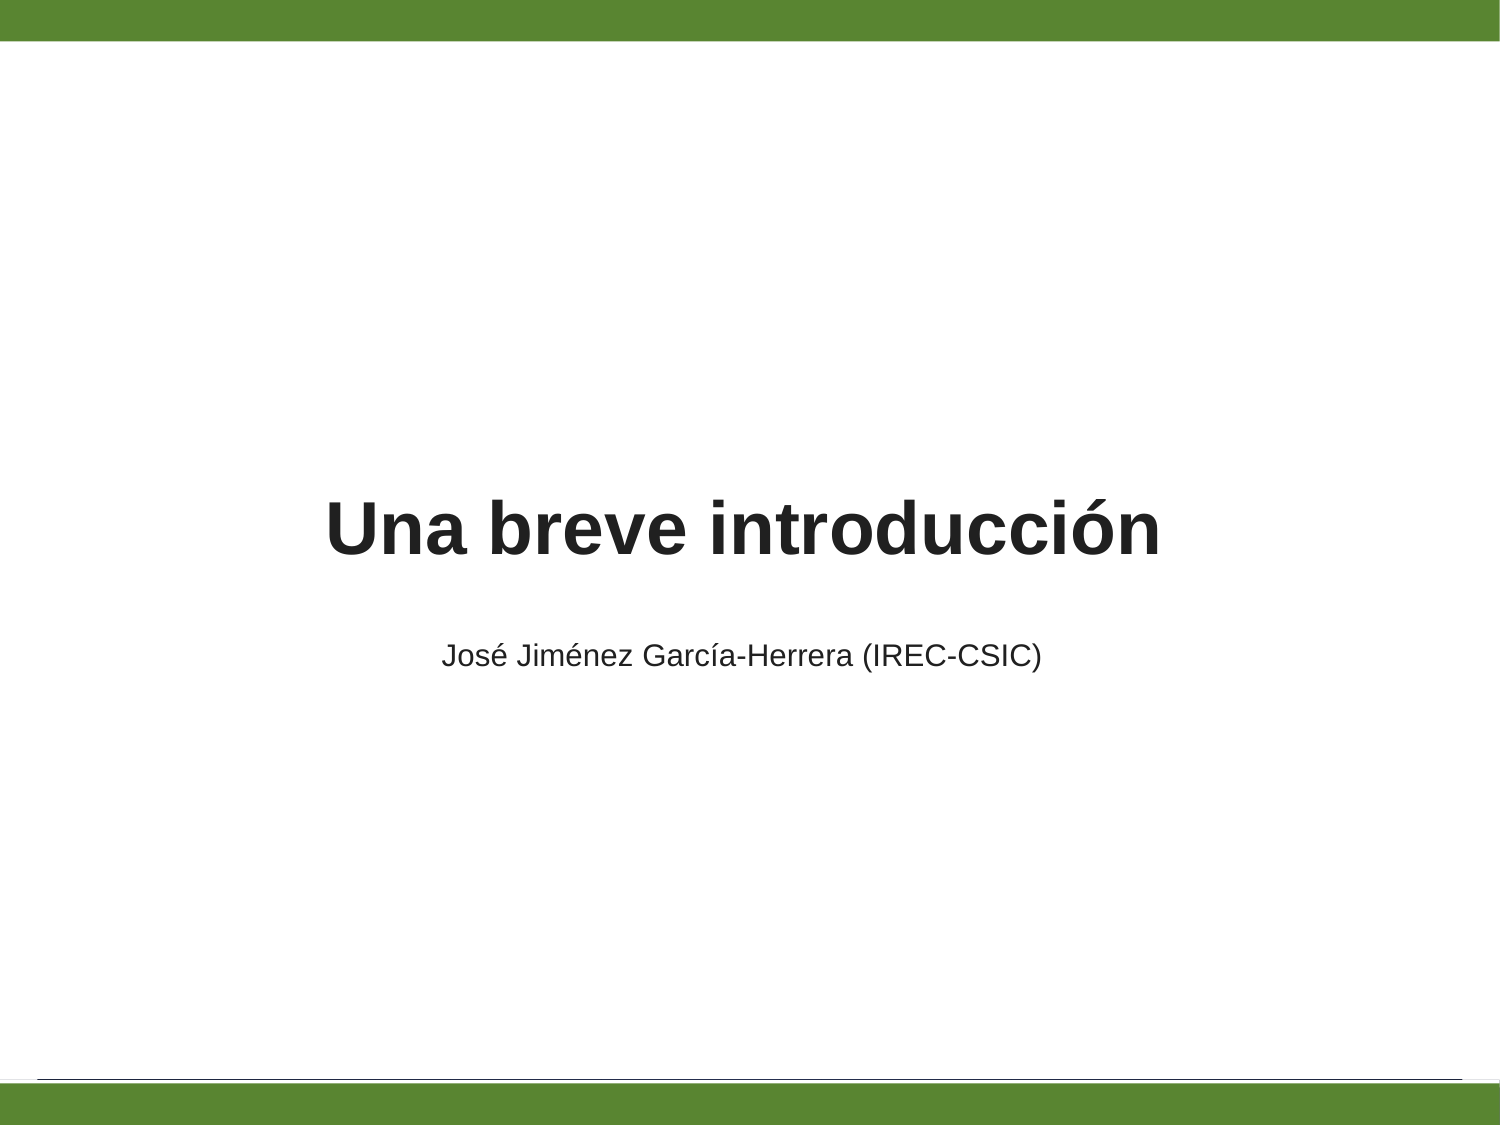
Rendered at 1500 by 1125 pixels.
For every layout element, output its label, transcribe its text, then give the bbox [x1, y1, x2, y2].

title Una breve introducción [181, 390, 1307, 579]
subtitle José Jiménez García-Herrera (IREC-CSIC) [179, 631, 1305, 757]
